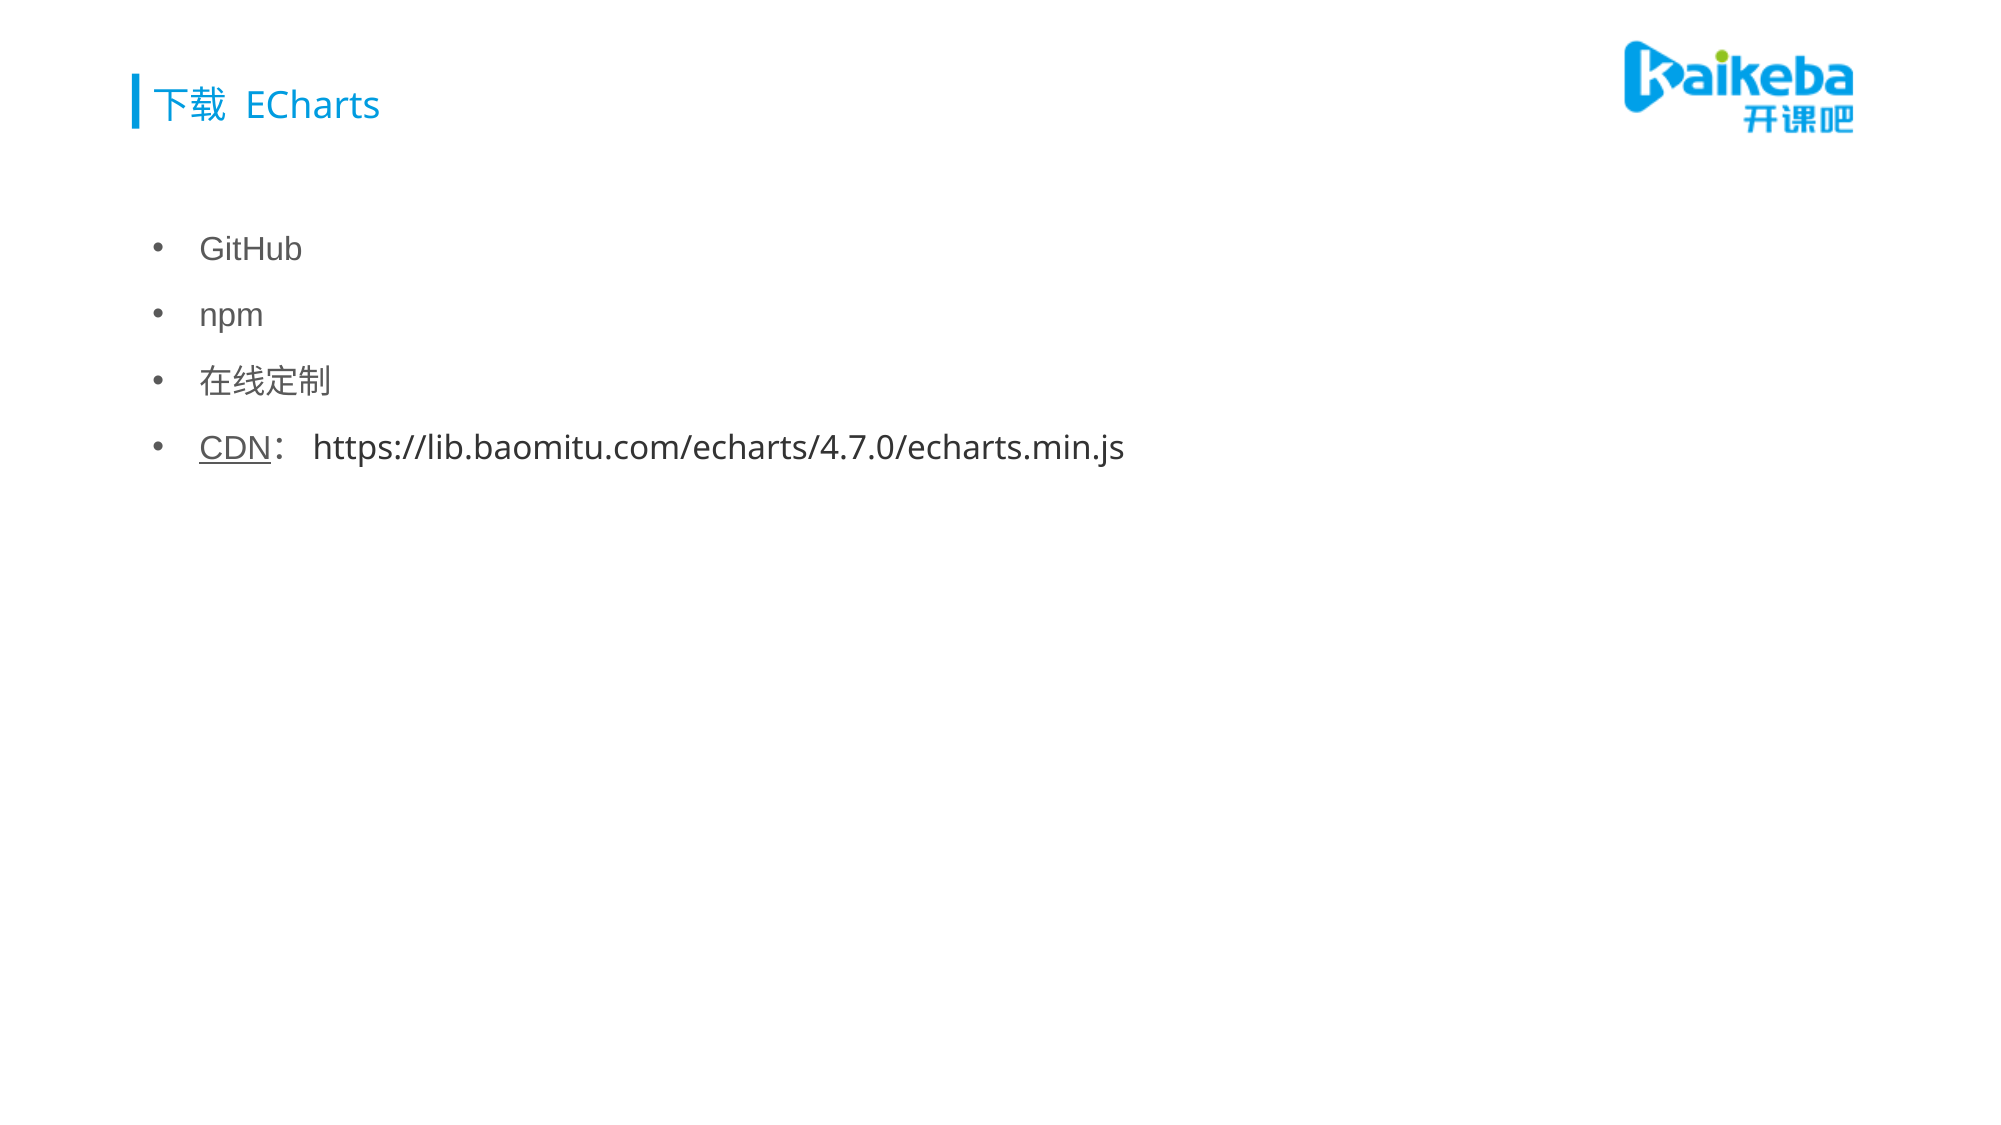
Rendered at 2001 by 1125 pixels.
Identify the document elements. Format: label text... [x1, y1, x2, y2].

picture [1612, 31, 1866, 143]
list GitHub npm 在线定制 CDN：https://lib.baomitu.com/echarts/4.7.0/echarts.min.js [137, 199, 1863, 1014]
title 下载 ECharts [137, 59, 1863, 148]
picture [1640, 50, 1650, 59]
